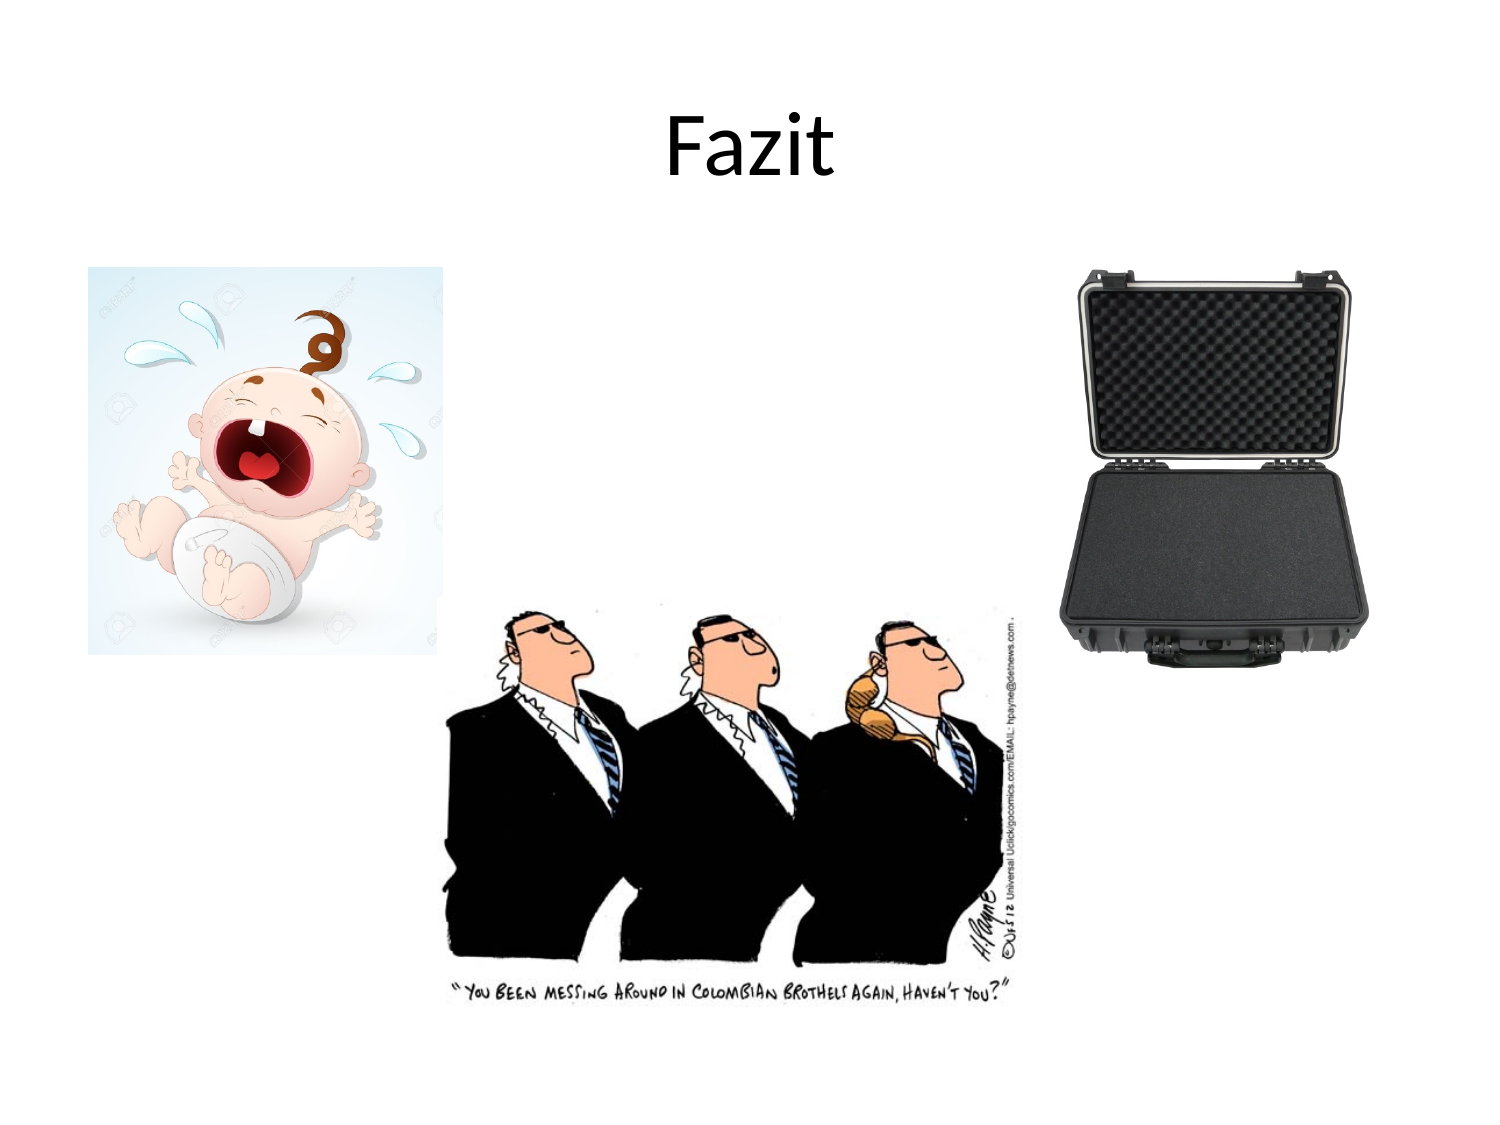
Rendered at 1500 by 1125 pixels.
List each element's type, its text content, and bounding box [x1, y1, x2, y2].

title Fazit [75, 45, 1425, 233]
picture [1056, 263, 1371, 674]
picture [88, 266, 1023, 1007]
